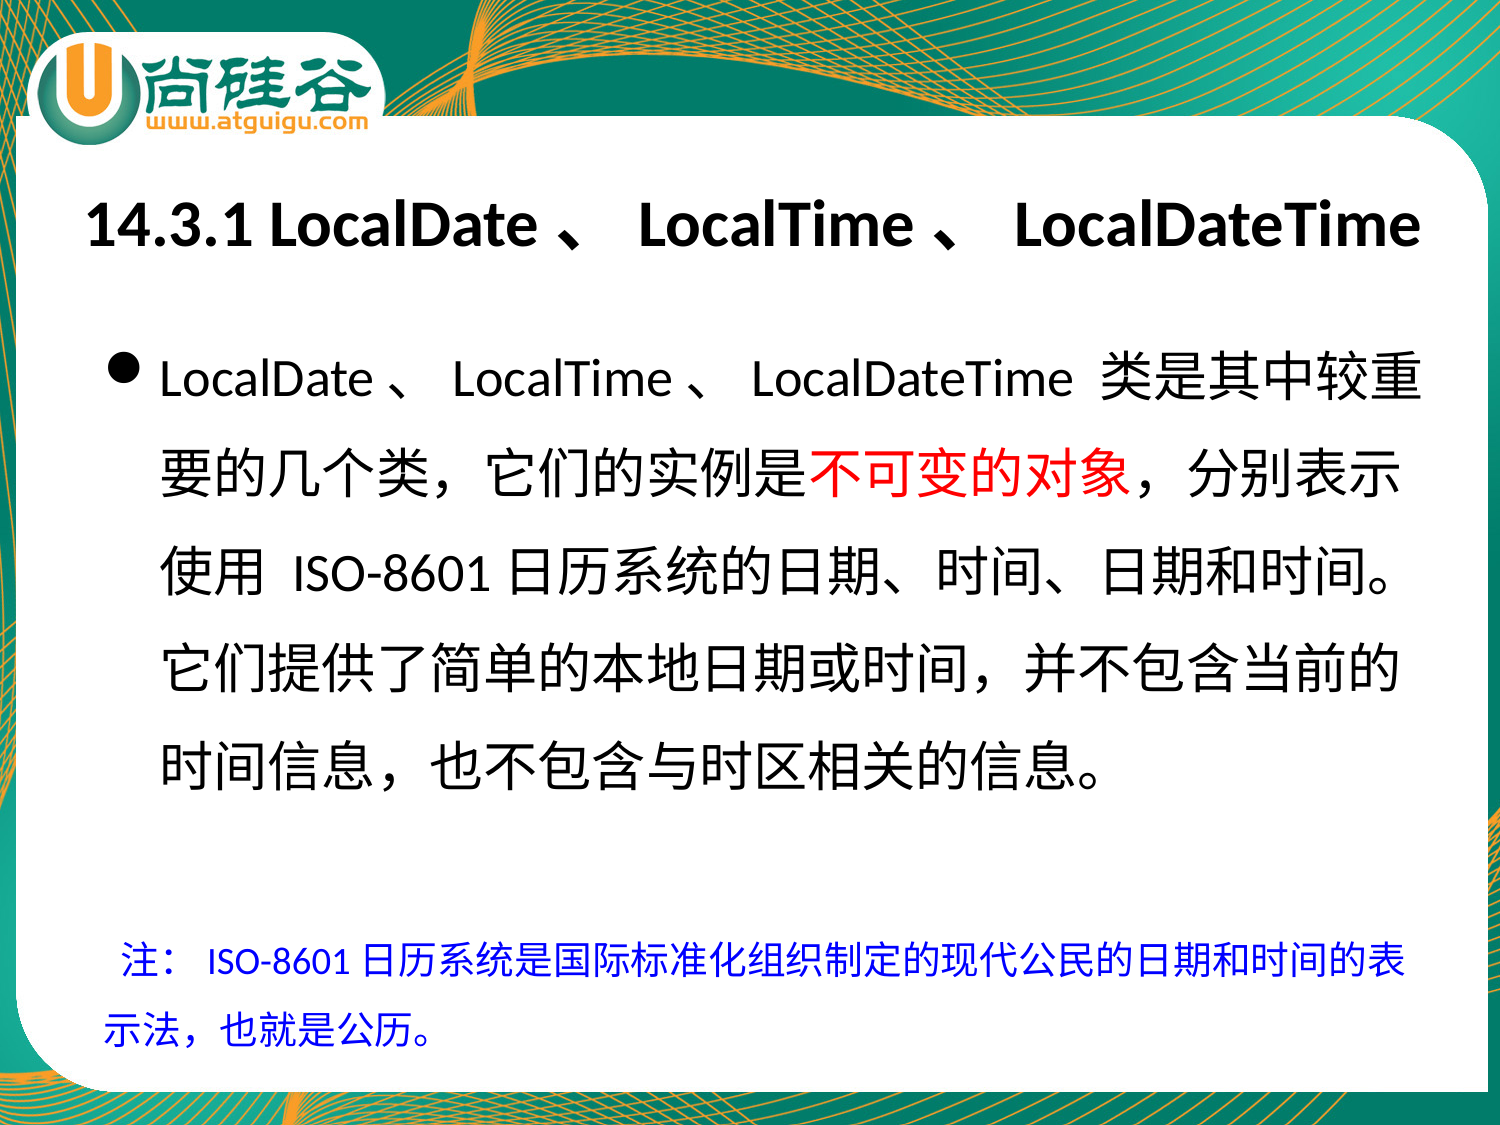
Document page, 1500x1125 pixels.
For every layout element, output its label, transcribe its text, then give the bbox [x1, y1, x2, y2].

title 14.3.1 LocalDate、LocalTime、LocalDateTime [17, 149, 1489, 290]
picture [0, 0, 1500, 1125]
list LocalDate、LocalTime、LocalDateTime 类是其中较重要的几个类，它们的实例是不可变的对象，分别表示使用 ISO-8601日历系统的日期、时间、日期和时间。它们提供了简单的本地日期或时间，并不包含当前的时间信息，也不包含与时区相关的信息。 注：ISO-8601日历系统是国际标准化组织制定的现代公民的日期和时间的表示法，也就是公历。 [88, 302, 1447, 1071]
